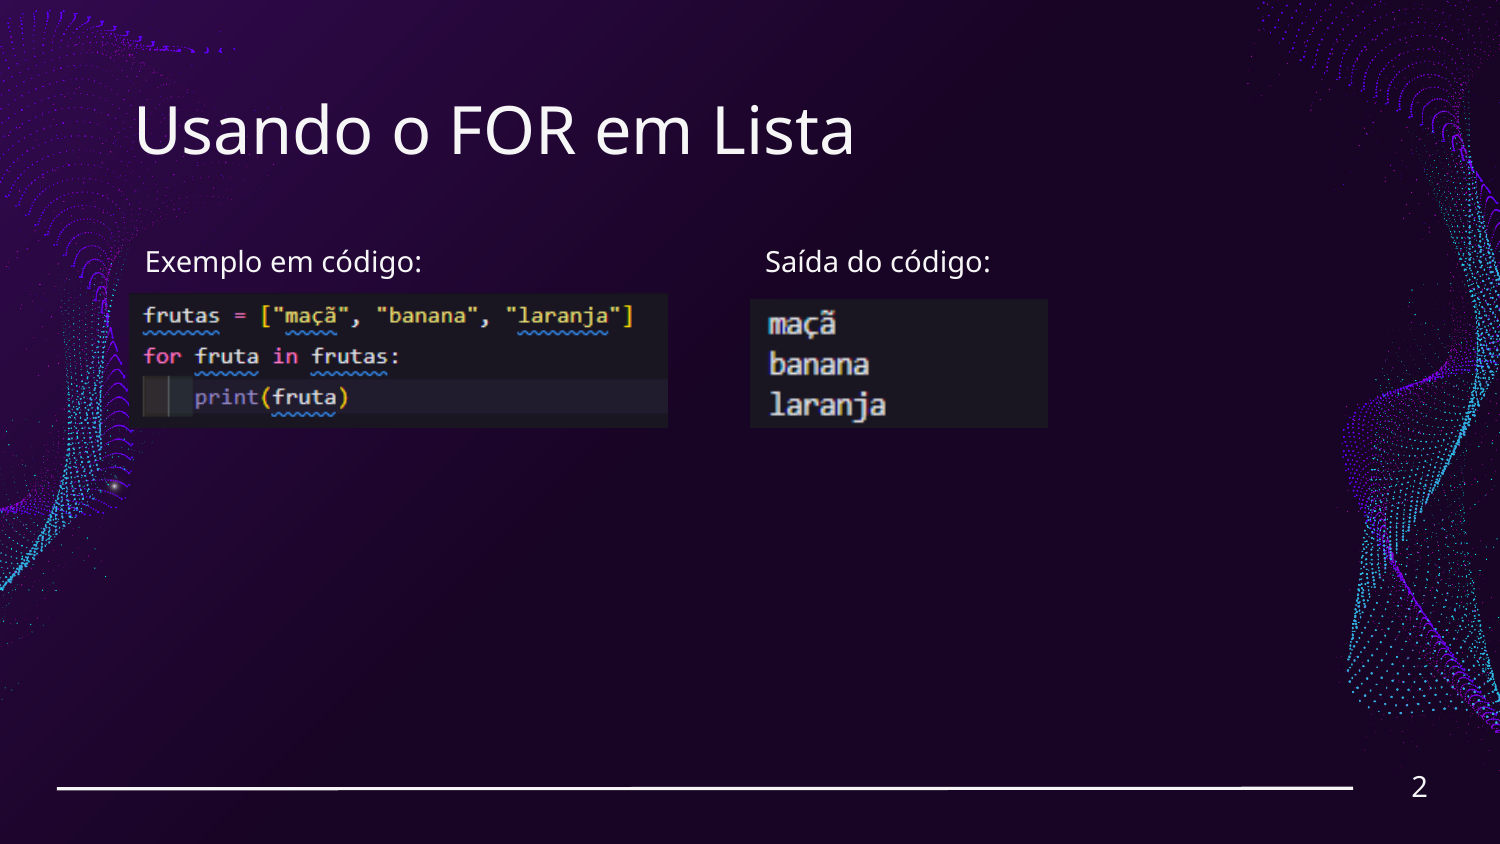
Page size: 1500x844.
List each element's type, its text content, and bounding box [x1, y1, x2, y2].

picture [749, 298, 1048, 428]
picture [1346, 790, 1353, 807]
list Exemplo em código: [129, 228, 645, 292]
picture [0, 0, 668, 844]
slide_number 2 [1353, 755, 1444, 821]
picture [1026, 0, 1500, 844]
title Usando o FOR em Lista [118, 72, 1382, 167]
text_box Saída do código: [749, 228, 1265, 299]
